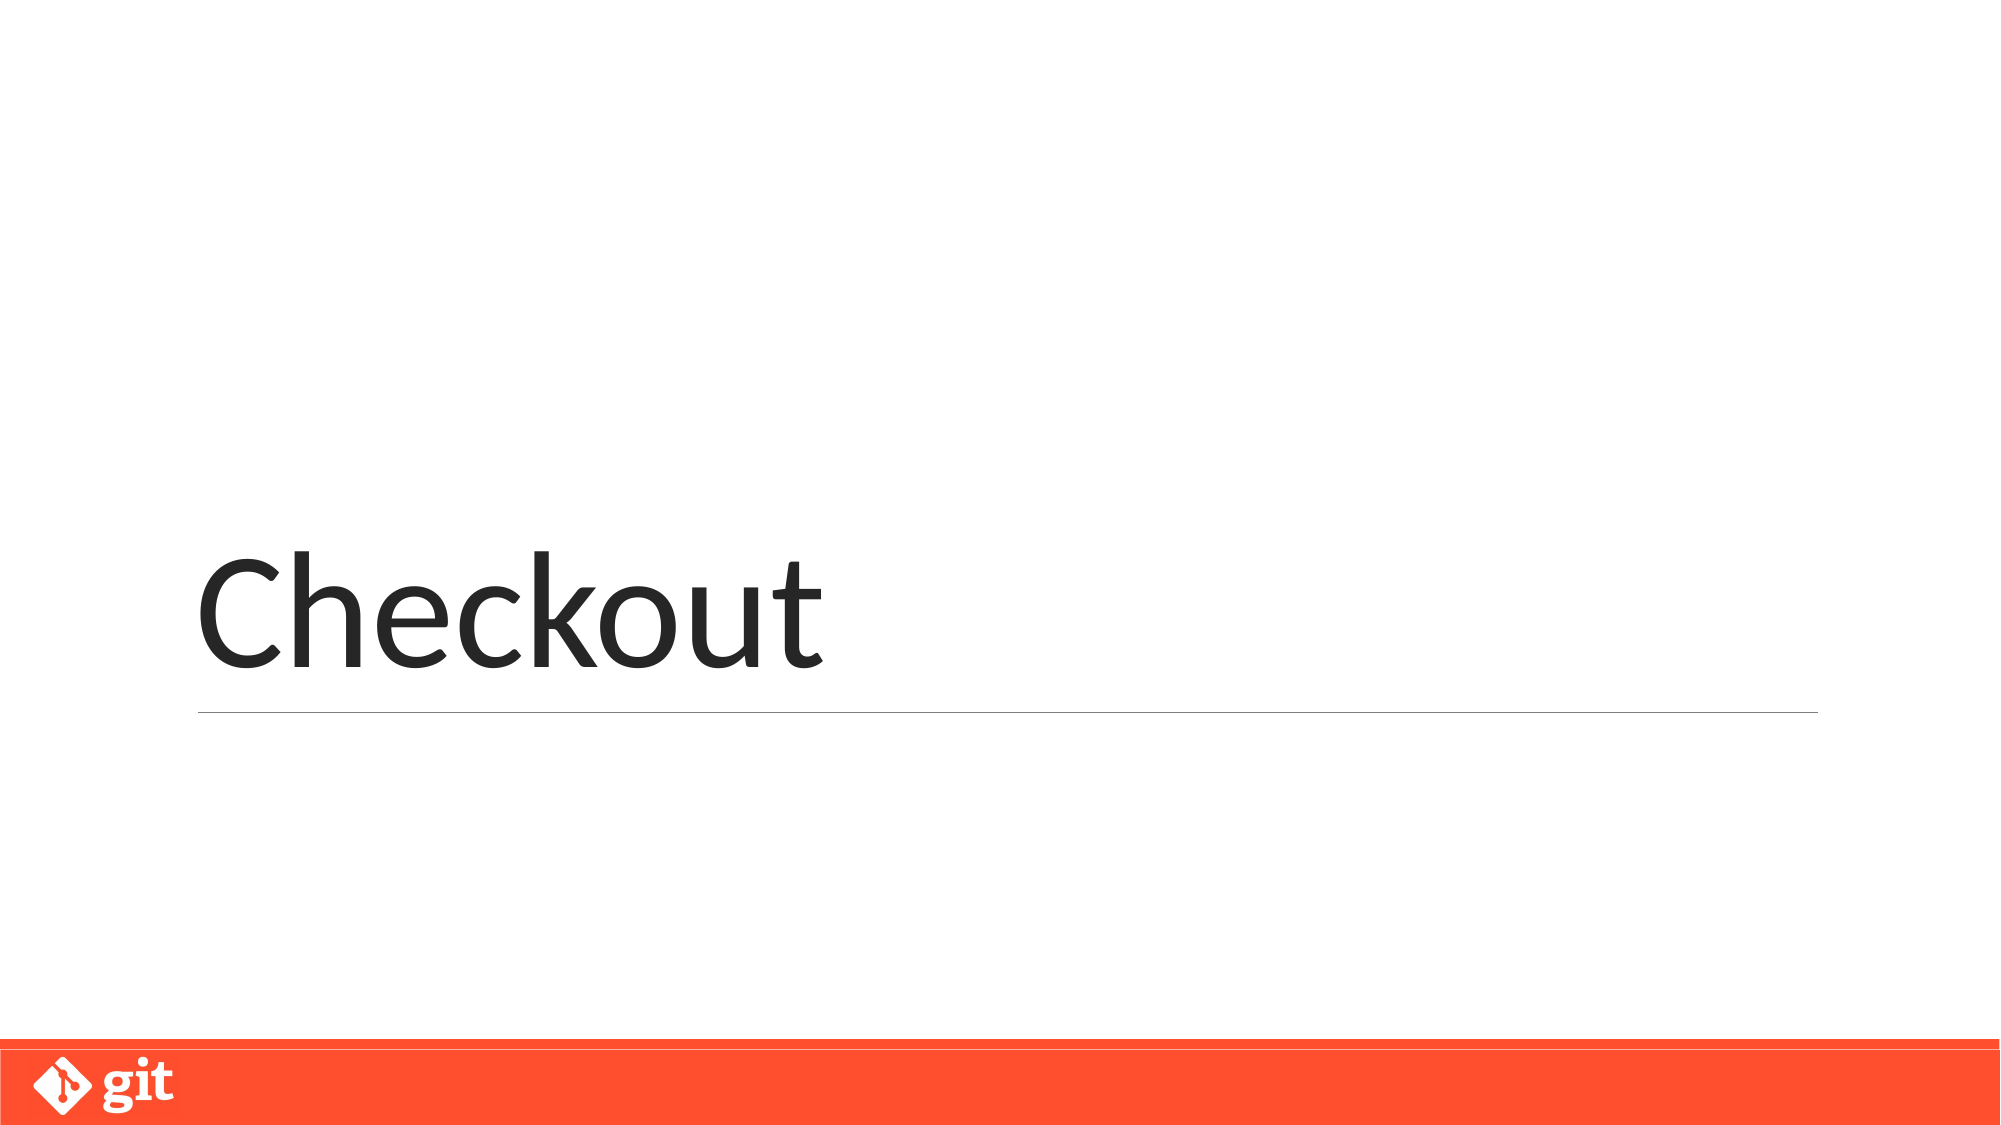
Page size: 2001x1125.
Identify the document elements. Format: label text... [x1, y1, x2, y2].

title Checkout [180, 124, 1830, 710]
picture [27, 1053, 181, 1119]
